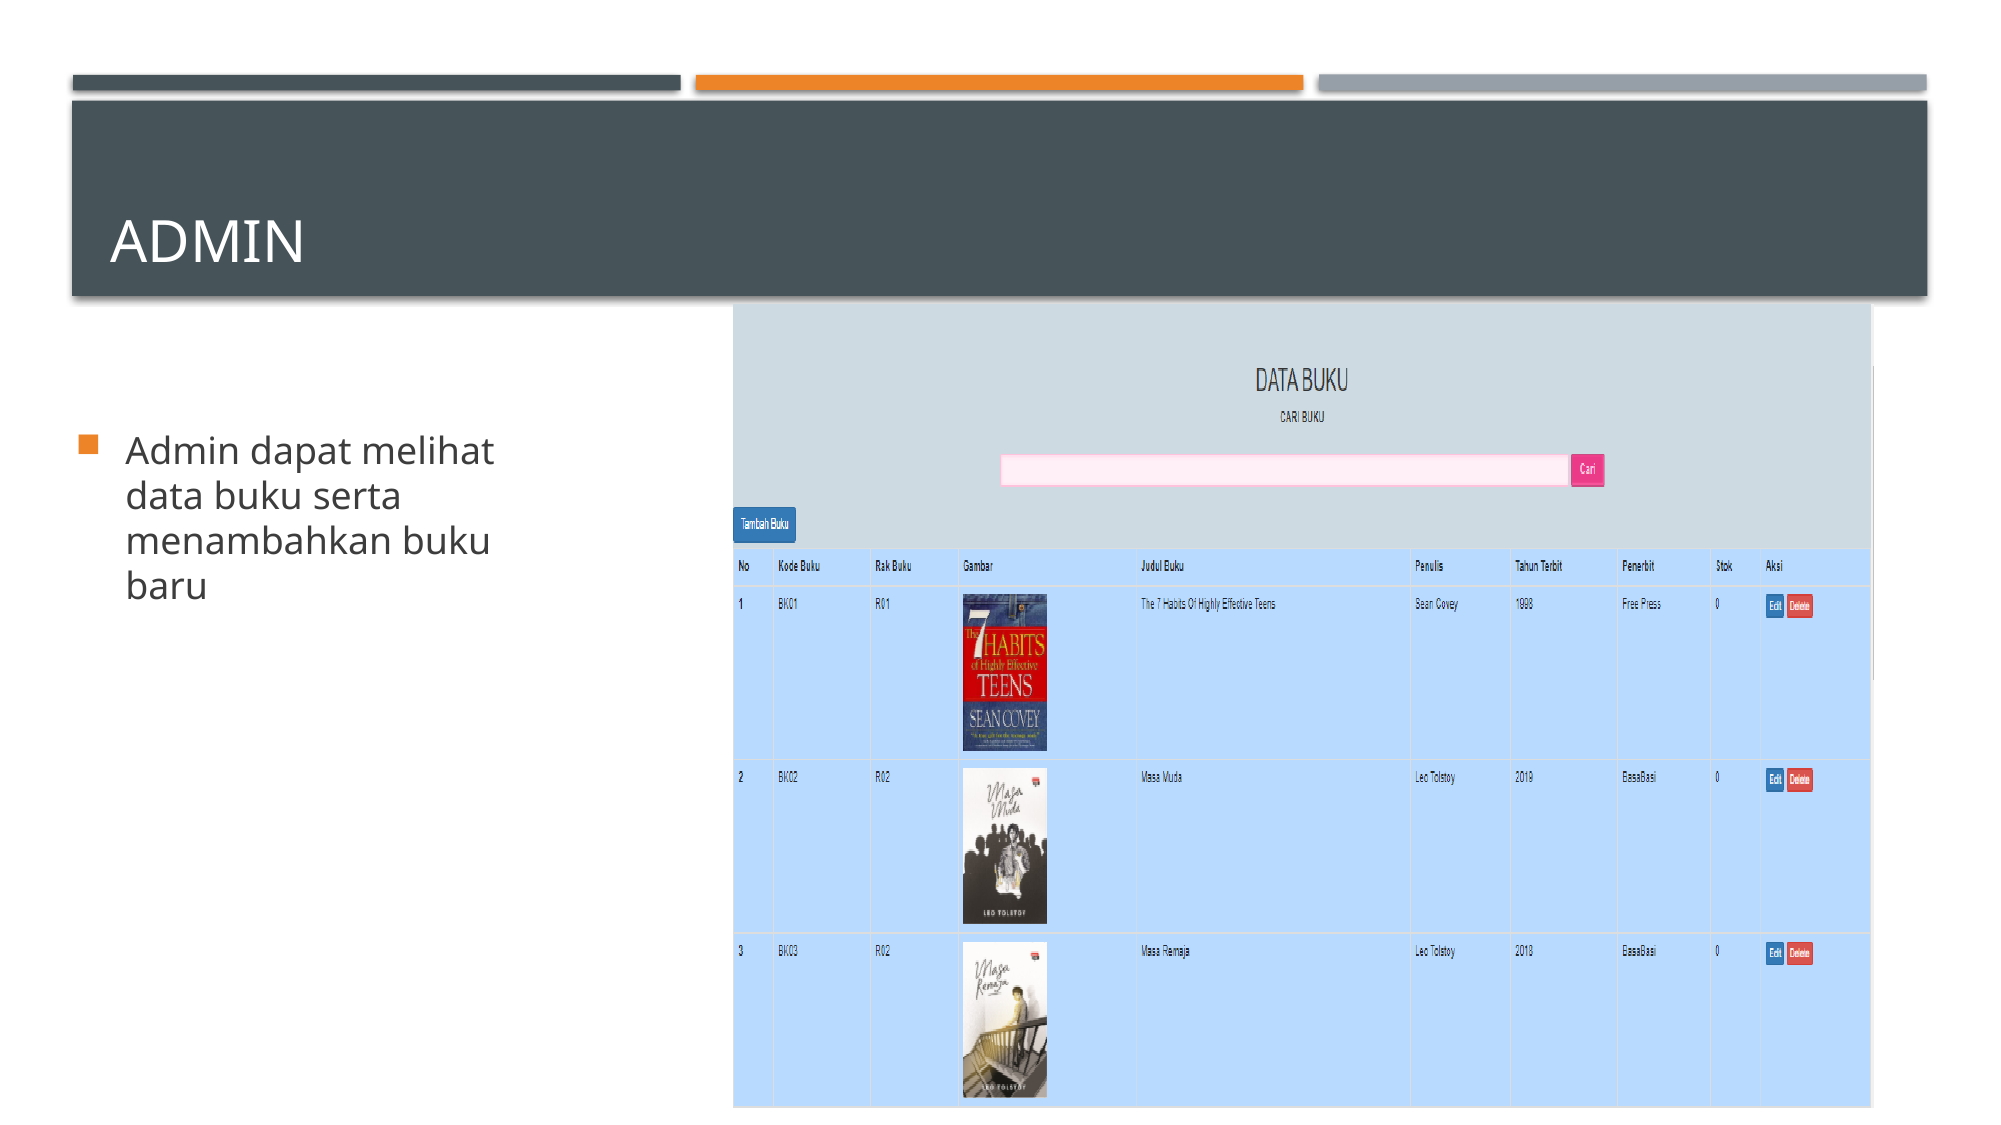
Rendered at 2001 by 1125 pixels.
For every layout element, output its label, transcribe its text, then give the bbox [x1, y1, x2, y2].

picture [732, 303, 1875, 1108]
title admin [95, 115, 1905, 282]
list Admin dapat melihat data buku serta menambahkan buku baru [60, 328, 541, 706]
